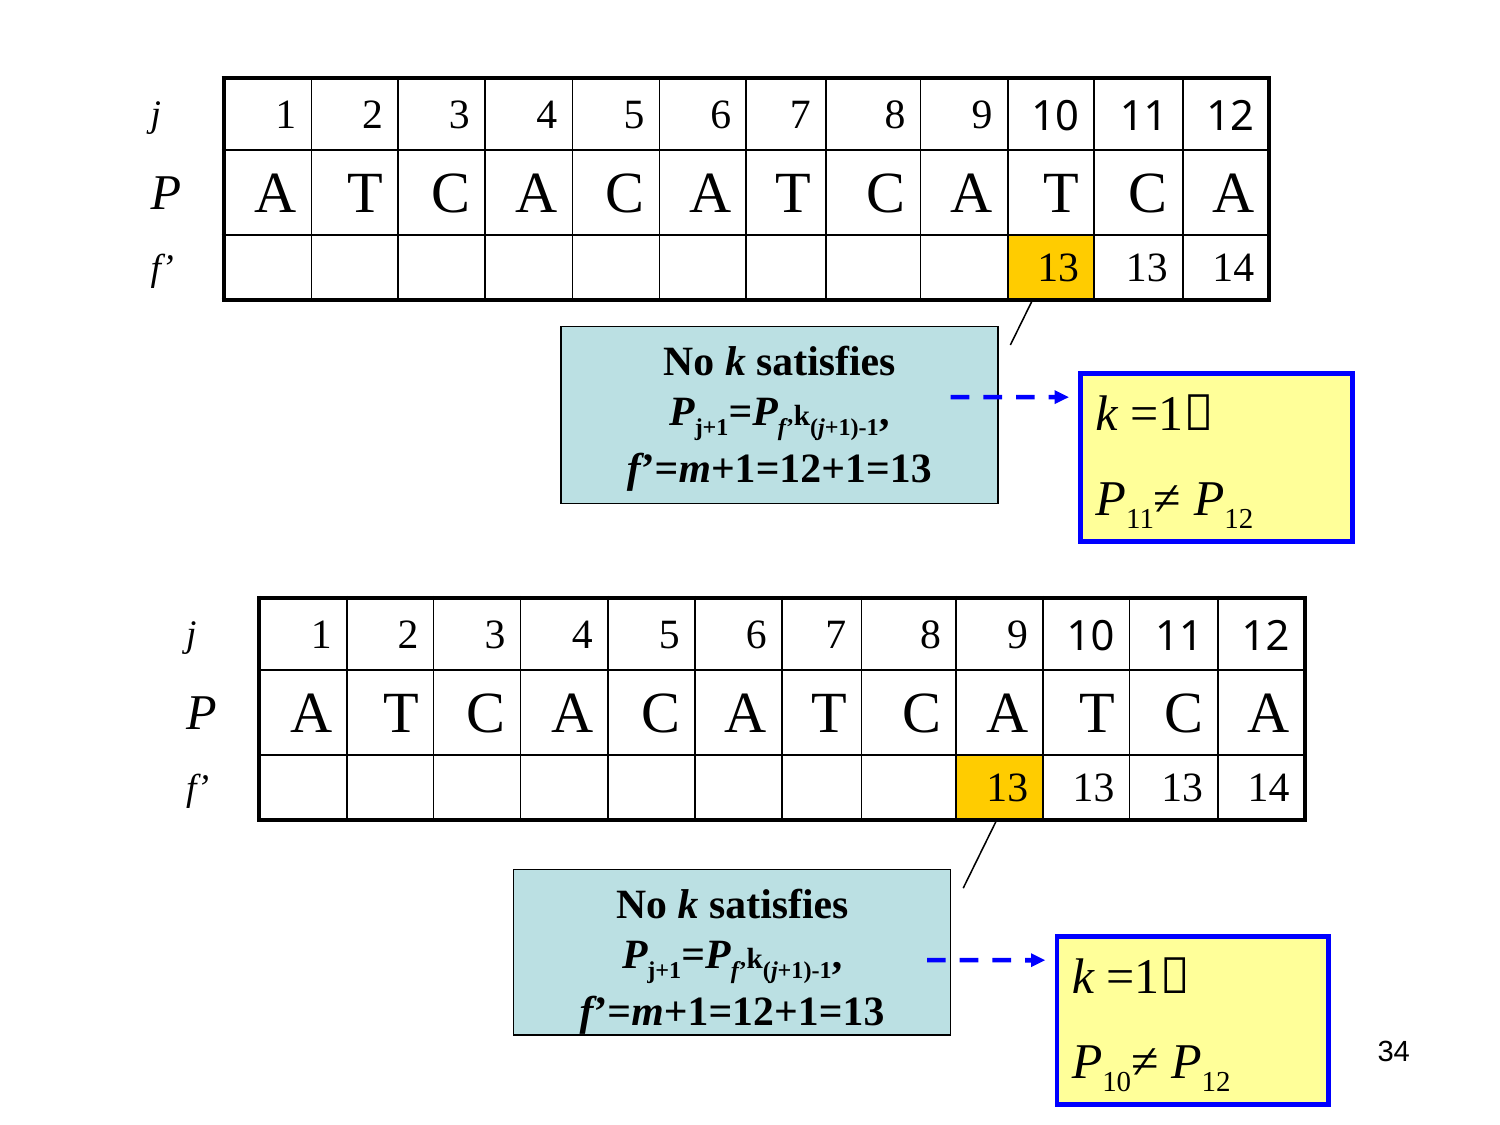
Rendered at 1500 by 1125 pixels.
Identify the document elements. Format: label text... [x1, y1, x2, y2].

table_cell T [783, 671, 861, 754]
table_cell [783, 756, 861, 818]
table_cell A [521, 671, 607, 754]
table_cell T [312, 151, 397, 234]
table_cell A [1219, 671, 1303, 754]
table_cell A [921, 151, 1007, 234]
table_header j [136, 78, 222, 150]
table_header 5 [573, 80, 659, 149]
table_cell [696, 756, 781, 818]
table_cell [312, 236, 397, 298]
text_box No k satisfies Pj+1=Pf’k(j+1)-1, f’=m+1=12+1=13 [560, 326, 998, 504]
table_header 4 [486, 80, 572, 149]
table_header 3 [399, 80, 484, 149]
table_header 4 [521, 600, 607, 669]
table_cell [434, 756, 520, 818]
table_header 5 [609, 600, 694, 669]
table_cell C [609, 671, 694, 754]
table_cell 14 [1219, 756, 1303, 818]
table_cell 14 [1184, 236, 1267, 298]
table_cell [348, 756, 433, 818]
table_cell C [1095, 151, 1182, 234]
table_header 6 [696, 600, 781, 669]
table_cell T [1009, 151, 1093, 234]
table_cell A [261, 671, 346, 754]
table_cell A [226, 151, 311, 234]
table_header 2 [312, 80, 397, 149]
table_cell C [434, 671, 520, 754]
table_header 7 [783, 600, 861, 669]
table_cell [862, 756, 955, 818]
table_header 9 [921, 80, 1007, 149]
table_cell [827, 236, 920, 298]
table_cell [226, 236, 311, 298]
table_cell 13 [1095, 236, 1182, 298]
table_cell T [348, 671, 433, 754]
table_cell 13 [957, 756, 1042, 818]
table_cell C [862, 671, 955, 754]
table_cell C [573, 151, 659, 234]
table_cell T [1044, 671, 1129, 754]
table_cell [921, 236, 1007, 298]
table_cell 13 [1044, 756, 1129, 818]
table_cell 13 [1130, 756, 1217, 818]
table_cell A [660, 151, 745, 234]
slide_number 34 [1334, 1024, 1425, 1103]
table_cell T [747, 151, 825, 234]
table_cell P [136, 150, 222, 235]
table_header 11 [1095, 80, 1182, 149]
table_cell [609, 756, 694, 818]
table_cell 13 [1009, 236, 1093, 298]
table_header 1 [226, 80, 311, 149]
table_cell [399, 236, 484, 298]
table_header 6 [660, 80, 745, 149]
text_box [926, 936, 1329, 1107]
table_header 8 [862, 600, 955, 669]
table_cell [660, 236, 745, 298]
table_cell f’ [171, 755, 257, 820]
table_header 11 [1130, 600, 1217, 669]
table_cell [573, 236, 659, 298]
table_header 9 [957, 600, 1042, 669]
table_cell f’ [136, 235, 222, 300]
table_header 12 [1219, 600, 1303, 669]
table_header 10 [1044, 600, 1129, 669]
table_header 1 [261, 600, 346, 669]
table_cell C [399, 151, 484, 234]
table_header 8 [827, 80, 920, 149]
table_cell A [486, 151, 572, 234]
table_cell [521, 756, 607, 818]
table_cell [747, 236, 825, 298]
table_header j [171, 598, 257, 670]
table_cell A [696, 671, 781, 754]
table_header 2 [348, 600, 433, 669]
table_cell [261, 756, 346, 818]
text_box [950, 373, 1353, 544]
table_header 12 [1184, 80, 1267, 149]
table_cell P [171, 670, 257, 755]
table_cell C [1130, 671, 1217, 754]
table_cell C [827, 151, 920, 234]
text_box No k satisfies Pj+1=Pf’k(j+1)-1, f’=m+1=12+1=13 [513, 869, 951, 1035]
table_header 7 [747, 80, 825, 149]
table_cell A [957, 671, 1042, 754]
table_cell [486, 236, 572, 298]
table_cell A [1184, 151, 1267, 234]
table_header 3 [434, 600, 520, 669]
table_header 10 [1009, 80, 1093, 149]
